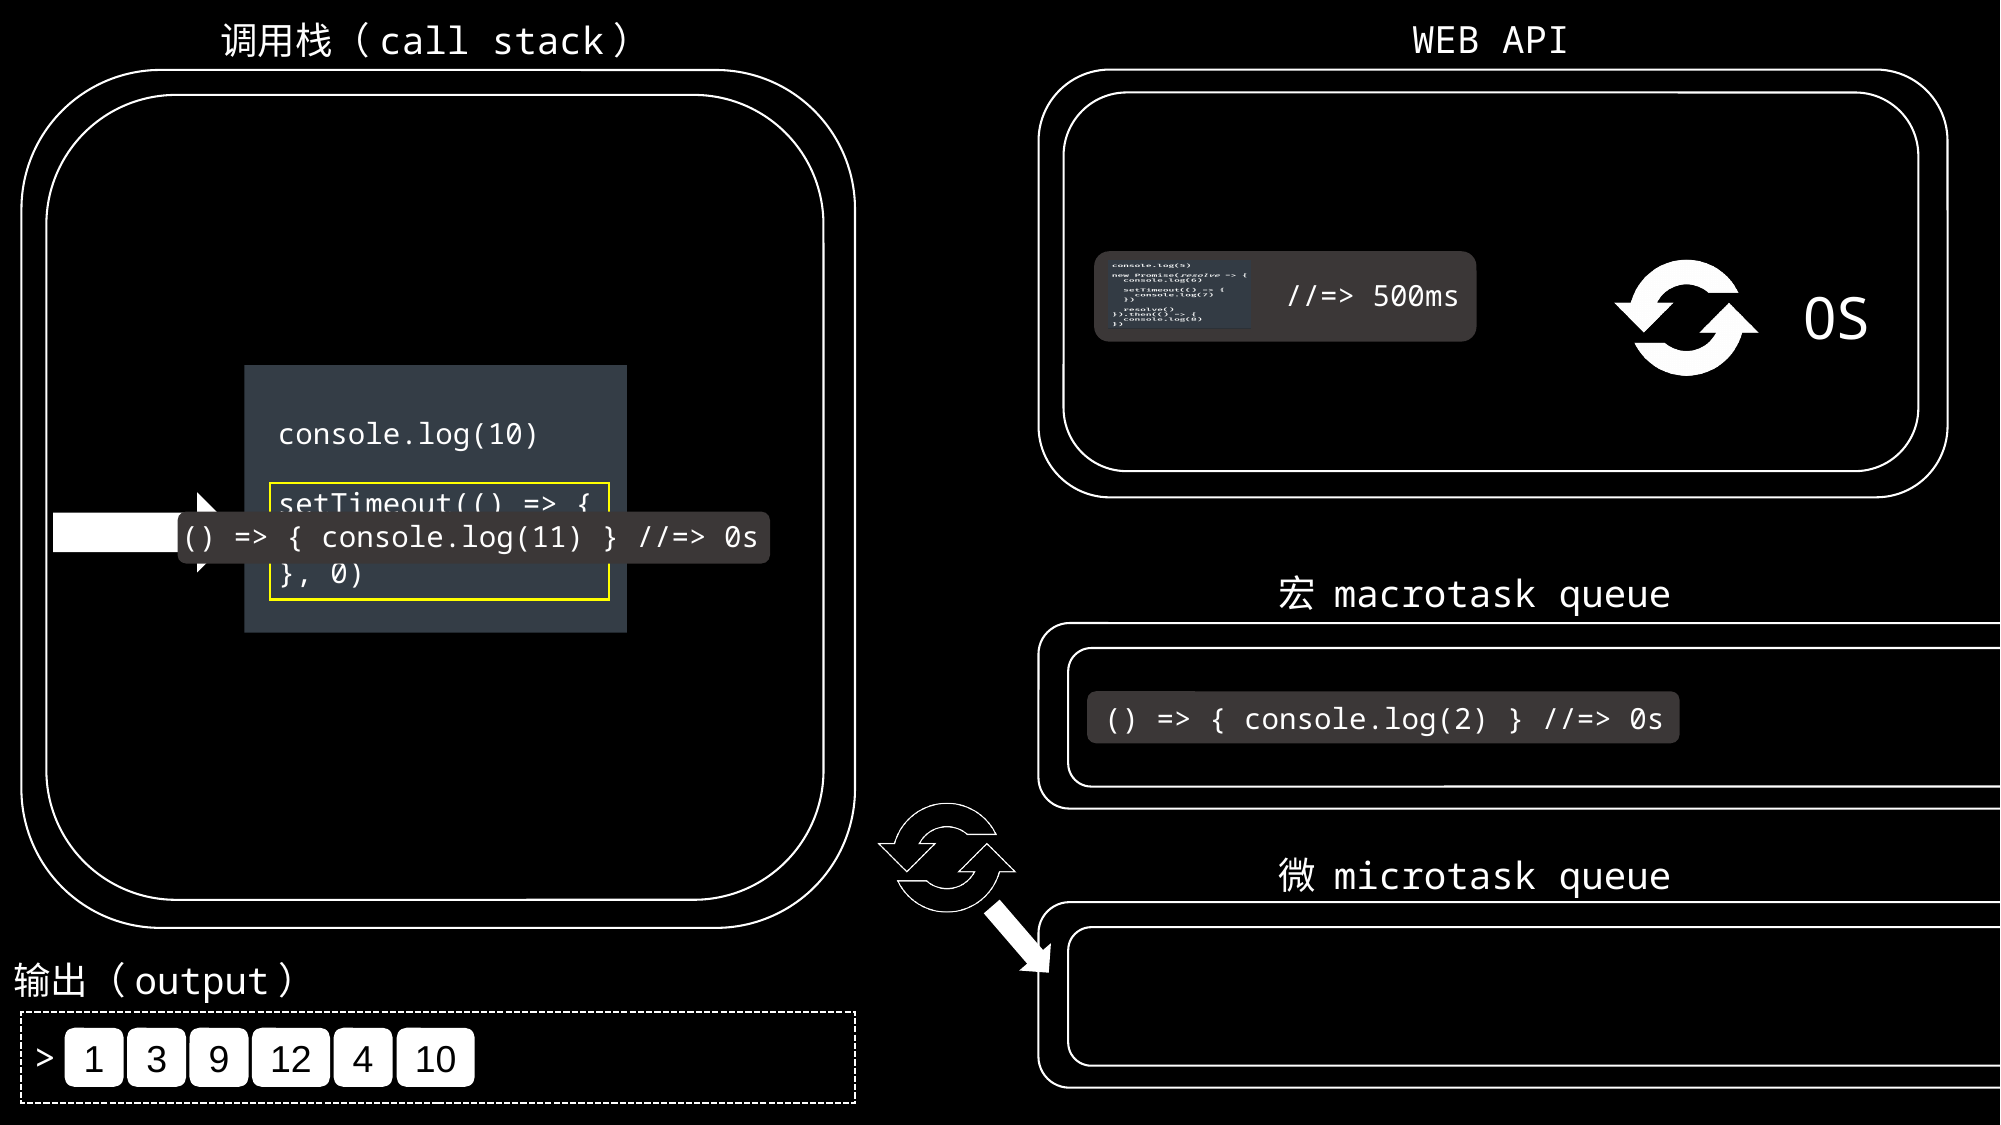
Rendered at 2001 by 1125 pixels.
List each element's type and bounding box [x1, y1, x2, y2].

text_box [1038, 8, 1948, 498]
picture [1610, 242, 1761, 393]
picture [876, 787, 1017, 928]
text_box [0, 844, 878, 1125]
text_box [164, 510, 777, 564]
text_box [1038, 562, 2000, 809]
text_box [0, 0, 878, 162]
text_box [21, 949, 855, 1104]
text_box [21, 9, 855, 928]
text_box [1093, 251, 1477, 342]
text_box [1087, 691, 1682, 744]
text_box [1038, 844, 2000, 1088]
text_box [995, 918, 1038, 973]
